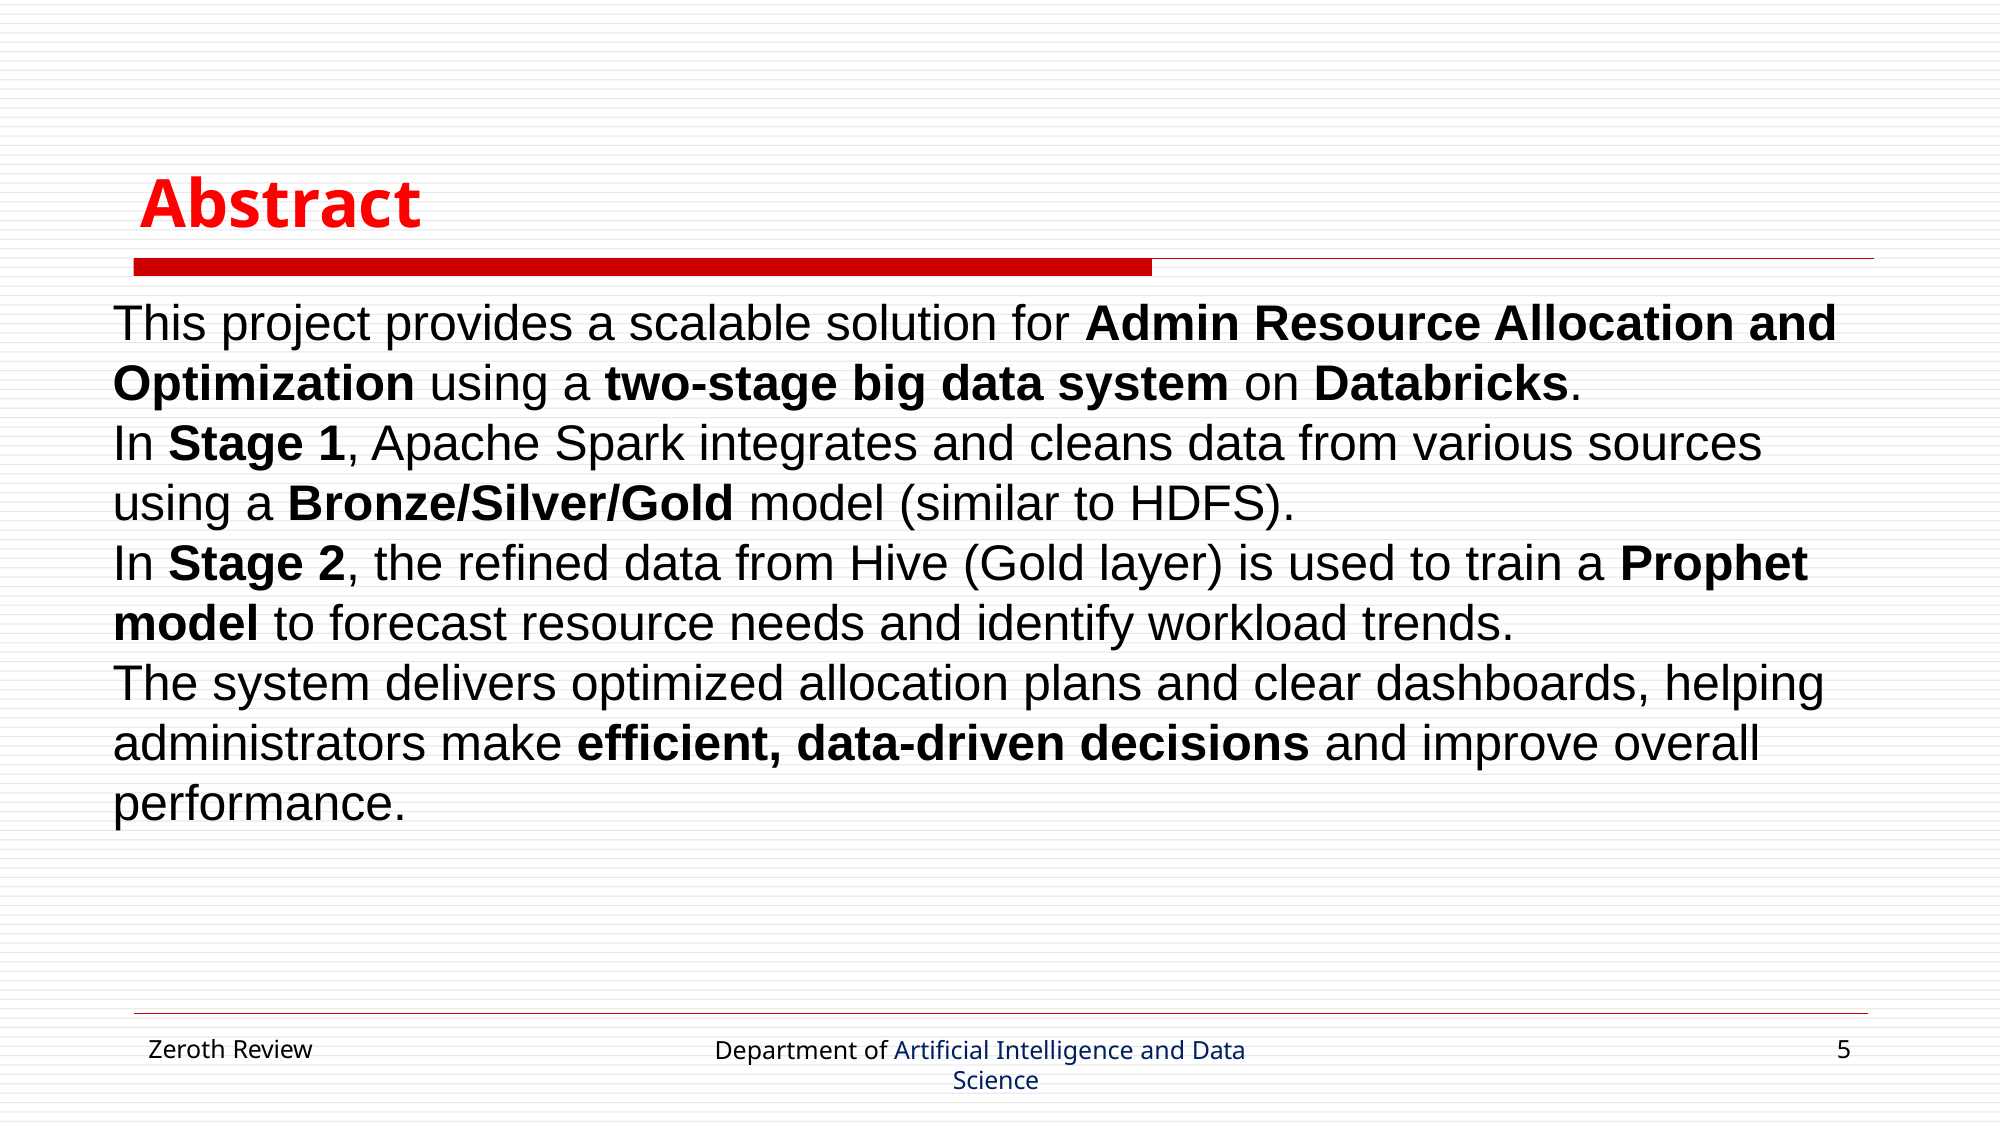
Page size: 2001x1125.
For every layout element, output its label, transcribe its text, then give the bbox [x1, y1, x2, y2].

text_box This project provides a scalable solution for Admin Resource Allocation and Optimization using a two-stage big data system on Databricks. In Stage 1, Apache Spark integrates and cleans data from various sources using a Bronze/Silver/Gold model (similar to HDFS). In Stage 2, the refined data from Hive (Gold layer) is used to train a Prophet model to forecast resource needs and identify workload trends. The system delivers optimized allocation plans and clear dashboards, helping administrators make efficient, data-driven decisions and improve overall performance. [97, 282, 1863, 838]
picture [0, 0, 2000, 1125]
slide_number Zeroth Review [146, 1031, 331, 1125]
slide_number 5 [1830, 1031, 1862, 1125]
footer Department of Artificial Intelligence and Data Science [712, 1031, 1291, 1125]
title Abstract [138, 158, 1452, 282]
